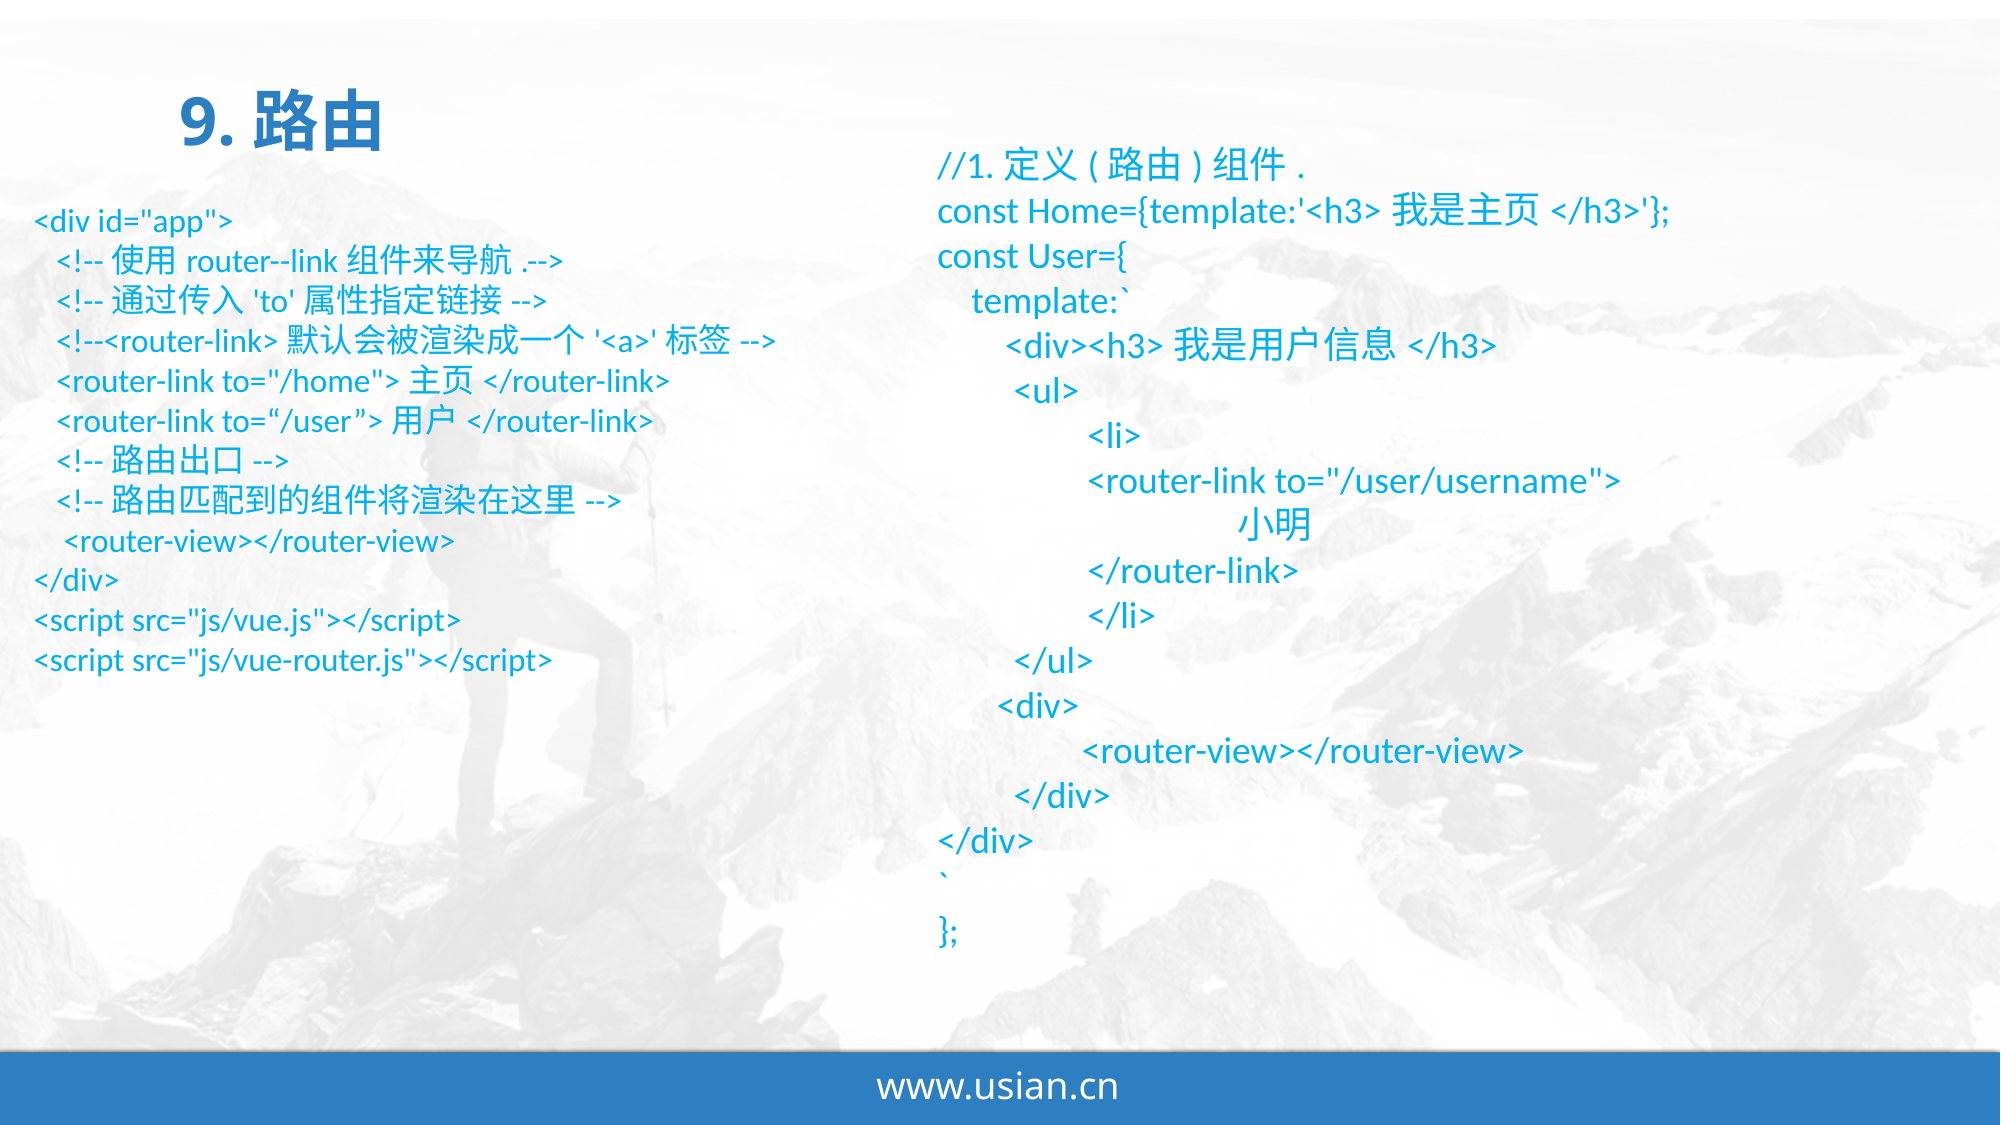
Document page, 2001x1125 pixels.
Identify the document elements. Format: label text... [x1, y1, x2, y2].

text_box <div id="app"> <!--使用router--link组件来导航.--> <!--通过传入'to'属性指定链接--> <!--<router-link>默认会被渲染成一个'<a>'标签--> <router-link to="/home">主页</router-link> <router-link to=“/user”>用户</router-link> <!--路由出口--> <!--路由匹配到的组件将渲染在这里--> <router-view></router-view> </div> <script src="js/vue.js"></script> <script src="js/vue-router.js"></script> [18, 191, 823, 686]
title 9.路由 [138, 59, 1202, 168]
text_box //1.定义(路由)组件. const Home={template:'<h3>我是主页</h3>'}; const User={ template:` <div><h3>我是用户信息</h3> <ul> <li> <router-link to="/user/username"> 小明 </router-link> </li> </ul> <div> <router-view></router-view> </div> </div> ` }; [922, 133, 1959, 959]
picture [0, 0, 2001, 1125]
